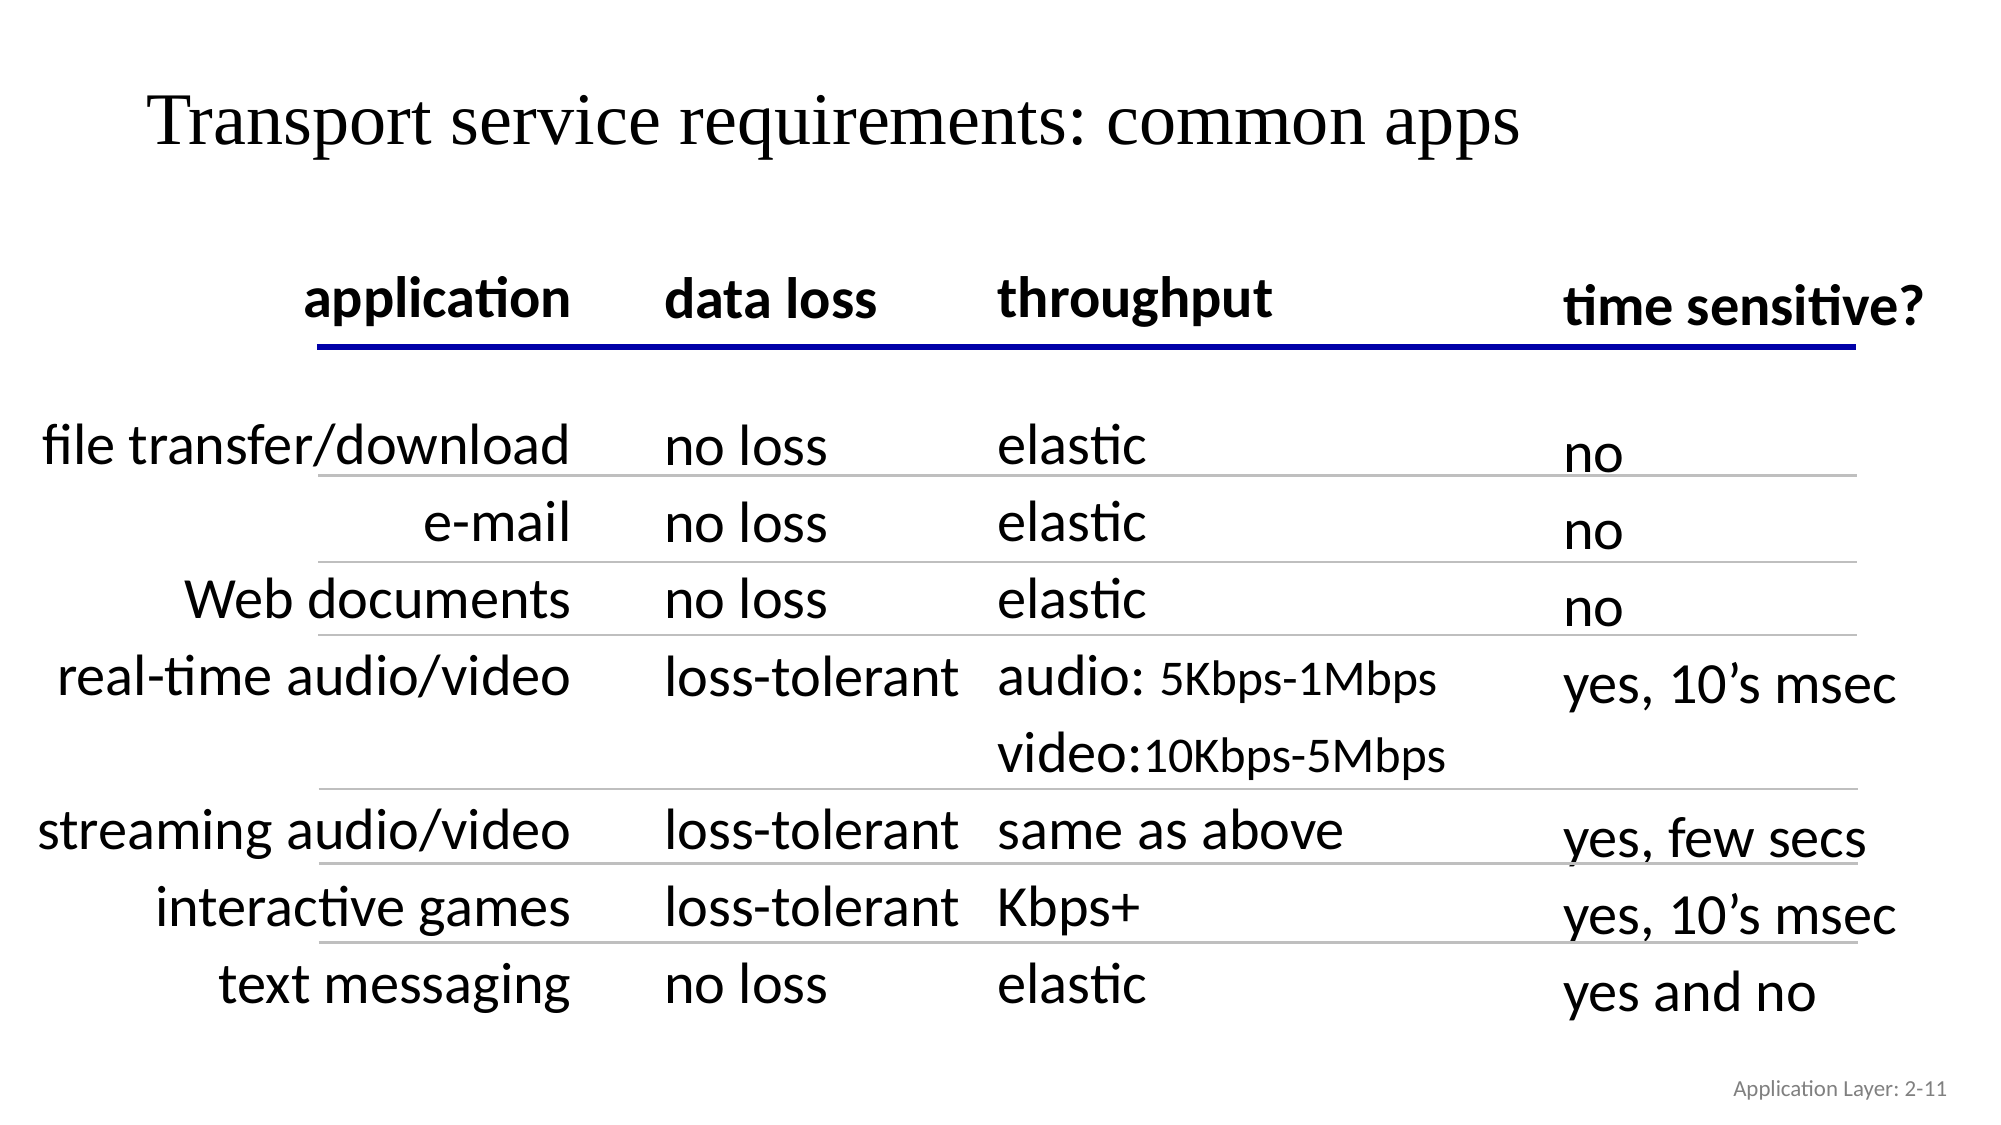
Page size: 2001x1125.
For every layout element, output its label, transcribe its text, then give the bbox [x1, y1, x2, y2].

text_box throughput elastic elastic elastic audio: 5Kbps-1Mbps video:10Kbps-5Mbps same as above Kbps+ elastic [982, 865, 1480, 941]
text_box data loss no loss no loss no loss loss-tolerant loss-tolerant loss-tolerant no loss [649, 252, 976, 344]
text_box throughput elastic elastic elastic audio: 5Kbps-1Mbps video:10Kbps-5Mbps same as above Kbps+ elastic [982, 636, 1480, 788]
text_box data loss no loss no loss no loss loss-tolerant loss-tolerant loss-tolerant no loss [649, 865, 976, 941]
text_box data loss no loss no loss no loss loss-tolerant loss-tolerant loss-tolerant no loss [649, 350, 976, 474]
title Transport service requirements: common apps [131, 47, 1856, 195]
text_box throughput elastic elastic elastic audio: 5Kbps-1Mbps video:10Kbps-5Mbps same as above Kbps+ elastic [982, 944, 1480, 1023]
text_box throughput elastic elastic elastic audio: 5Kbps-1Mbps video:10Kbps-5Mbps same as above Kbps+ elastic [982, 350, 1480, 474]
text_box throughput elastic elastic elastic audio: 5Kbps-1Mbps video:10Kbps-5Mbps same as above Kbps+ elastic [982, 563, 1480, 634]
slide_number Application Layer: 2-11 [1512, 1056, 1963, 1117]
text_box data loss no loss no loss no loss loss-tolerant loss-tolerant loss-tolerant no loss [649, 477, 976, 561]
text_box application file transfer/download e-mail Web documents real-time audio/video streaming audio/video interactive games text messaging [22, 251, 587, 1023]
text_box data loss no loss no loss no loss loss-tolerant loss-tolerant loss-tolerant no loss [649, 944, 976, 1023]
text_box time sensitive? no no no yes, 10’s msec yes, few secs yes, 10’s msec yes and no [1548, 260, 2000, 1031]
text_box throughput elastic elastic elastic audio: 5Kbps-1Mbps video:10Kbps-5Mbps same as above Kbps+ elastic [982, 477, 1480, 561]
text_box data loss no loss no loss no loss loss-tolerant loss-tolerant loss-tolerant no loss [649, 790, 976, 862]
text_box data loss no loss no loss no loss loss-tolerant loss-tolerant loss-tolerant no loss [649, 636, 976, 788]
text_box data loss no loss no loss no loss loss-tolerant loss-tolerant loss-tolerant no loss [649, 563, 976, 634]
text_box throughput elastic elastic elastic audio: 5Kbps-1Mbps video:10Kbps-5Mbps same as above Kbps+ elastic [982, 252, 1480, 344]
text_box throughput elastic elastic elastic audio: 5Kbps-1Mbps video:10Kbps-5Mbps same as above Kbps+ elastic [982, 790, 1480, 862]
